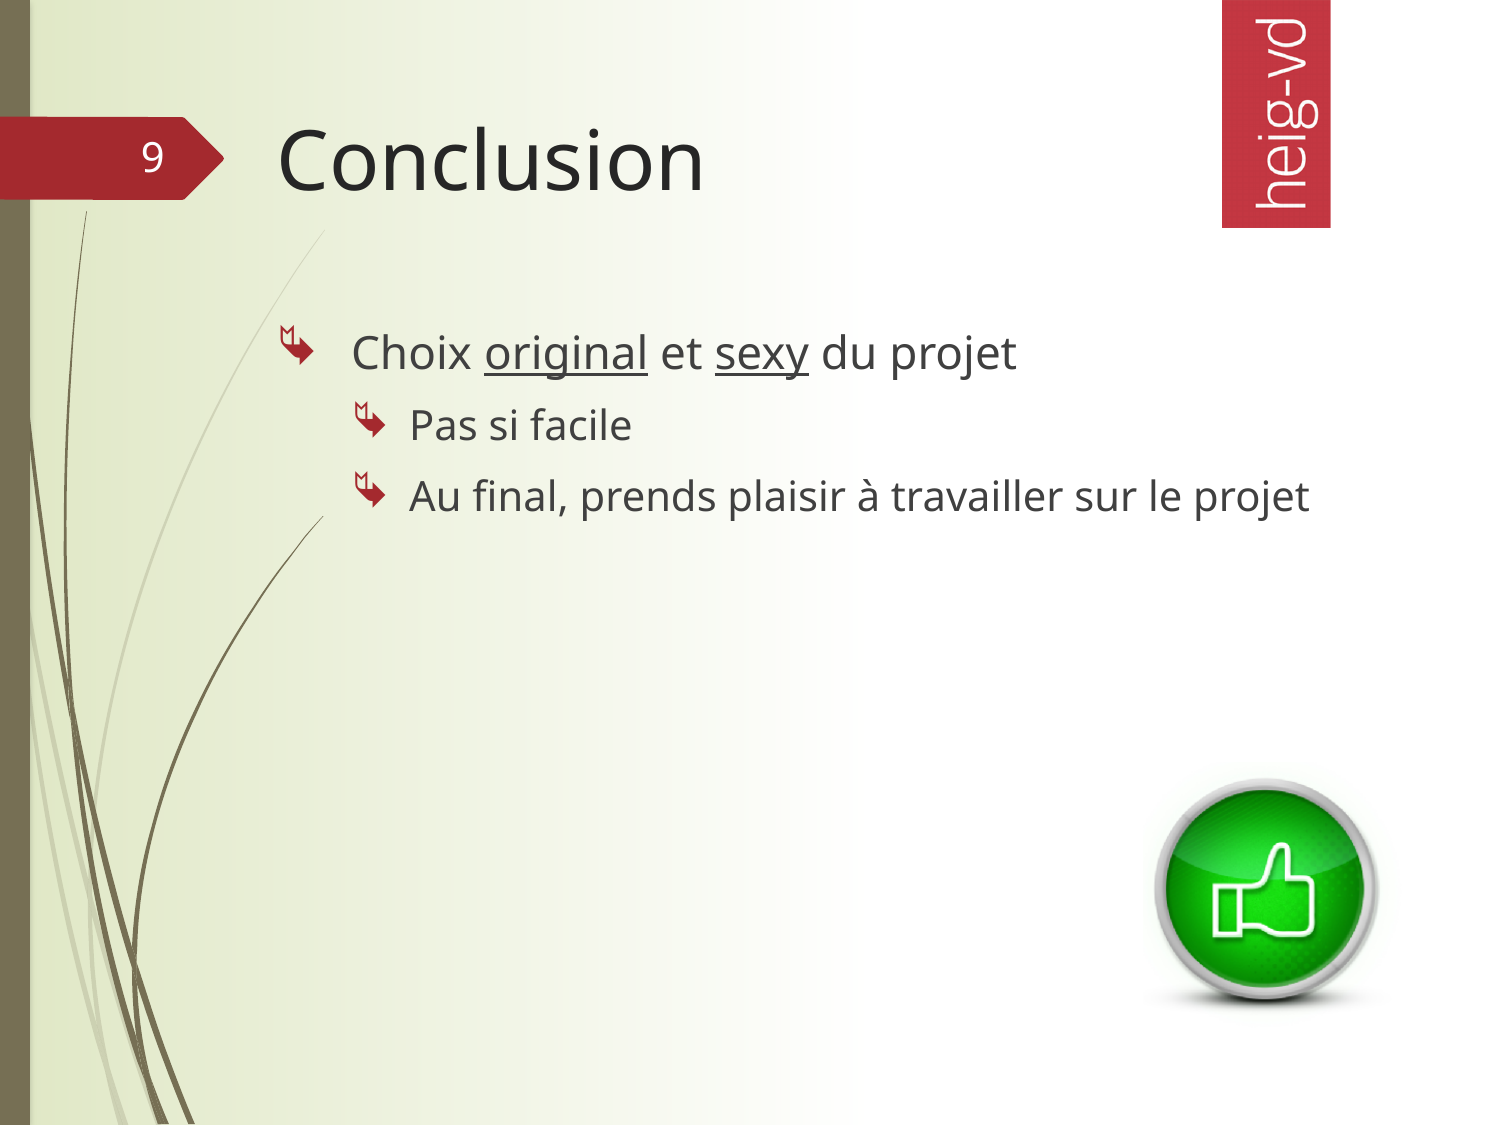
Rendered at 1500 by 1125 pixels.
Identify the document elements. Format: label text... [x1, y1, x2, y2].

text_box Conclusion [261, 99, 1223, 310]
picture [1142, 762, 1411, 1035]
slide_number 9 [83, 129, 180, 190]
picture [1221, 0, 1331, 228]
list Choix original et sexy du projet Pas si facile Au final, prends plaisir à travailler sur le projet [261, 315, 1422, 1017]
